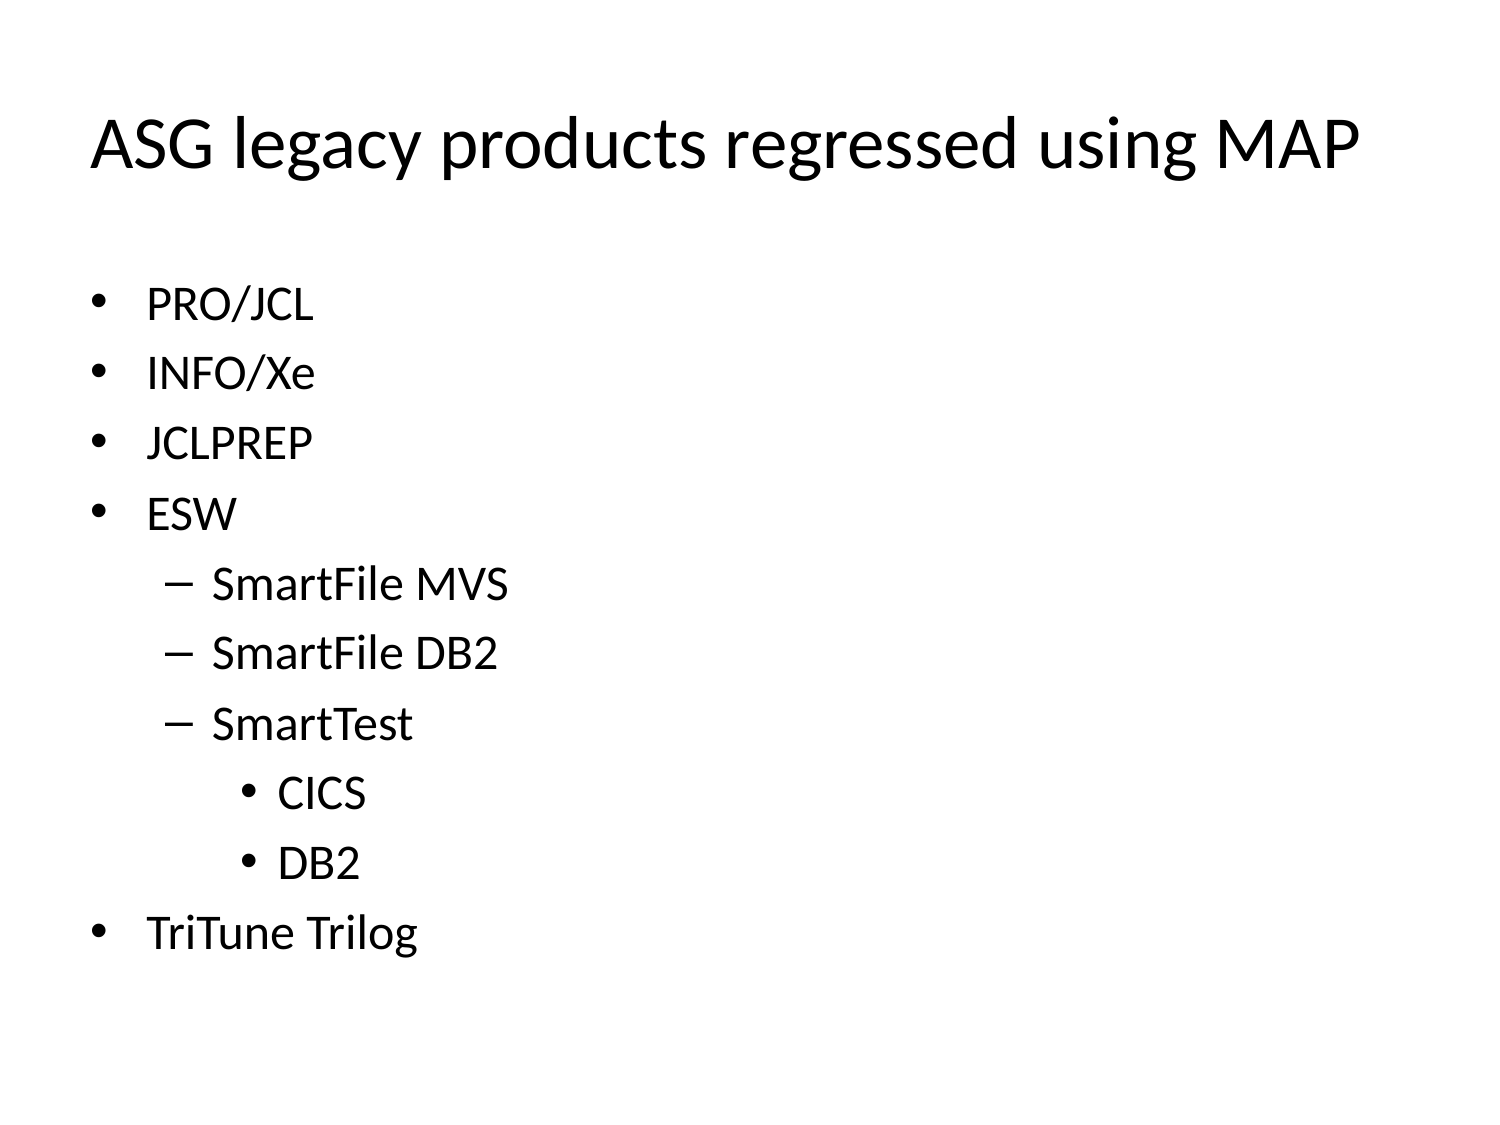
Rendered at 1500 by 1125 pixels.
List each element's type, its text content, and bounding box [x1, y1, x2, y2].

title ASG legacy products regressed using MAP [75, 45, 1425, 233]
list PRO/JCL INFO/Xe JCLPREP ESW SmartFile MVS SmartFile DB2 SmartTest CICS DB2 TriTune Trilog [75, 262, 1425, 1005]
